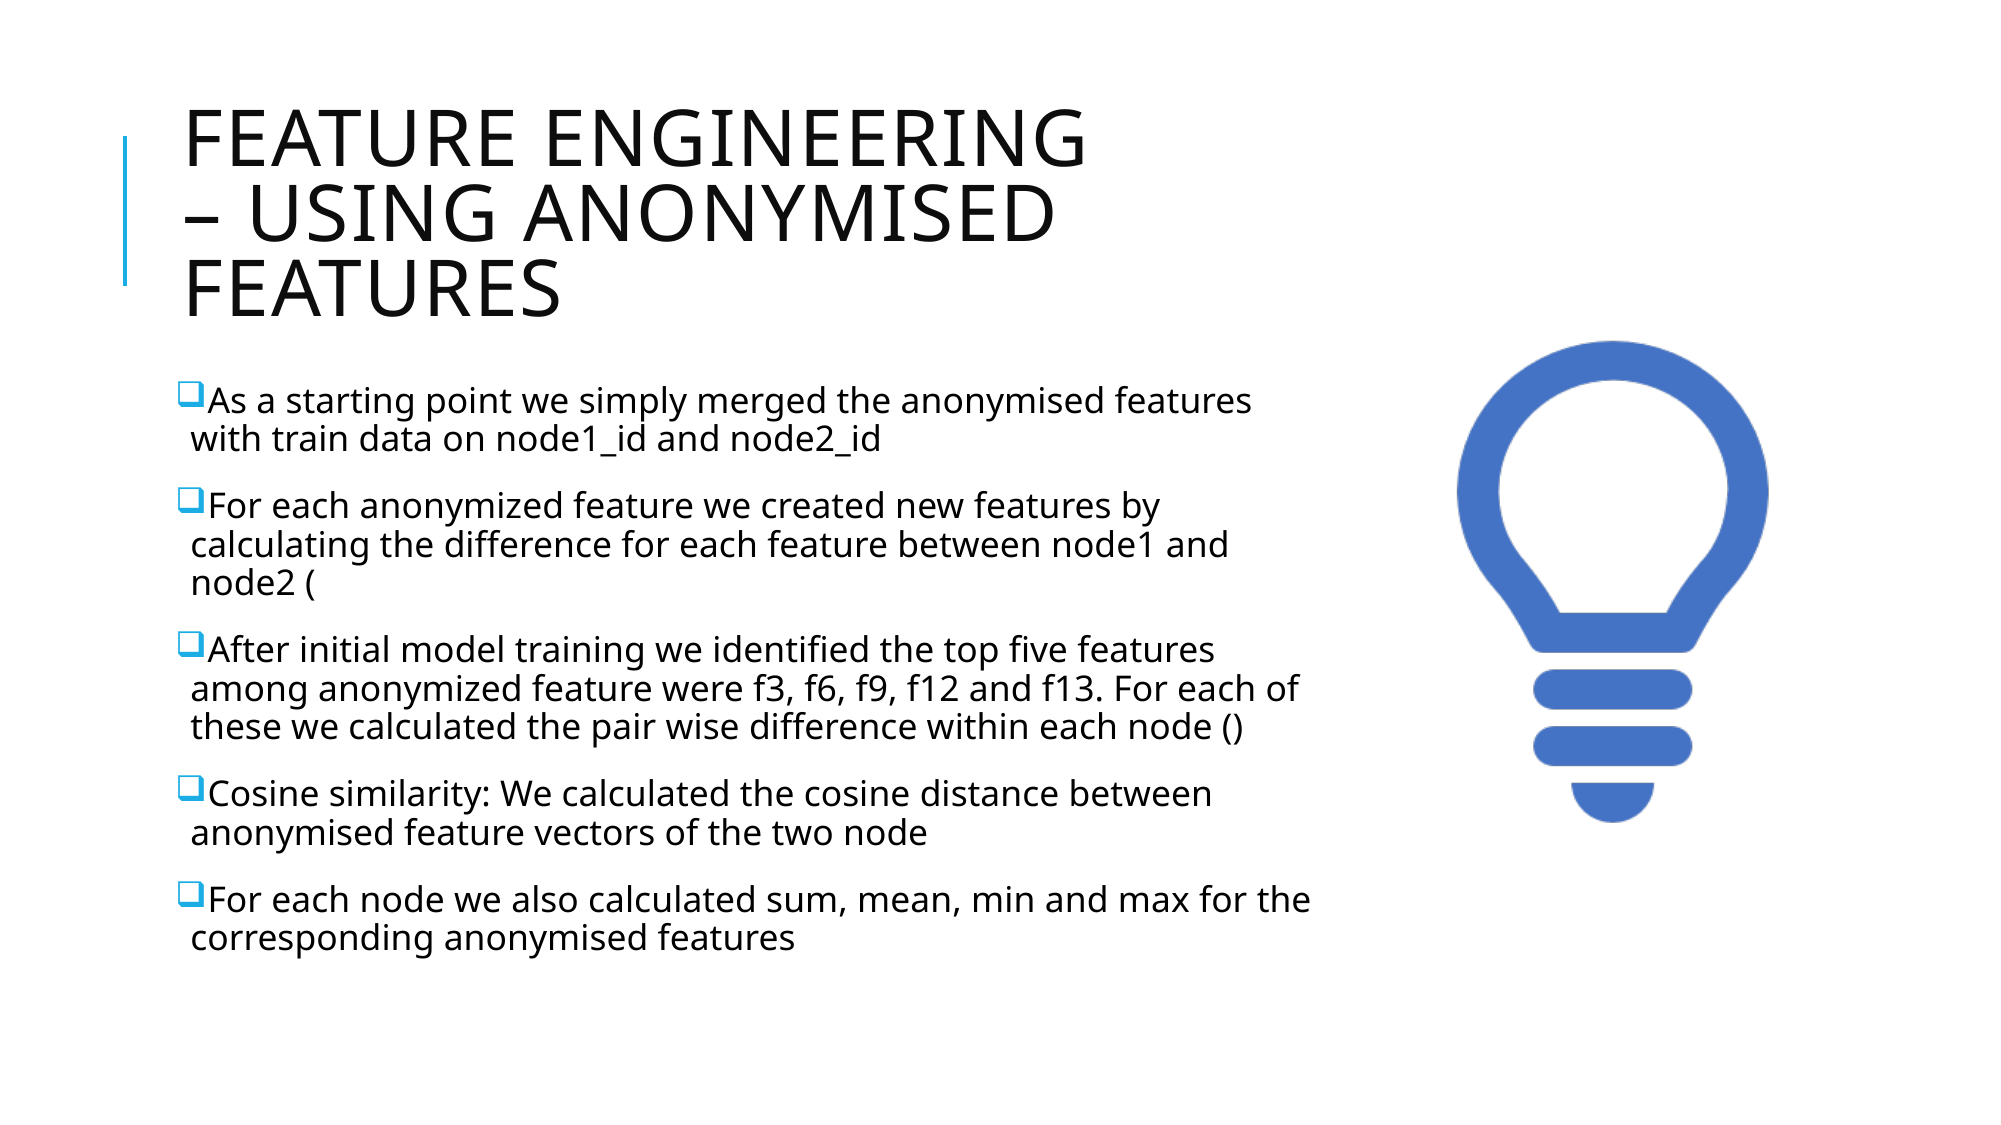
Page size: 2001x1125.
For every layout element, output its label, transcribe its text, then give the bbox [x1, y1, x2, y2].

picture [1331, 310, 1896, 855]
title Feature Engineering – Using anonymised features [168, 96, 1137, 342]
